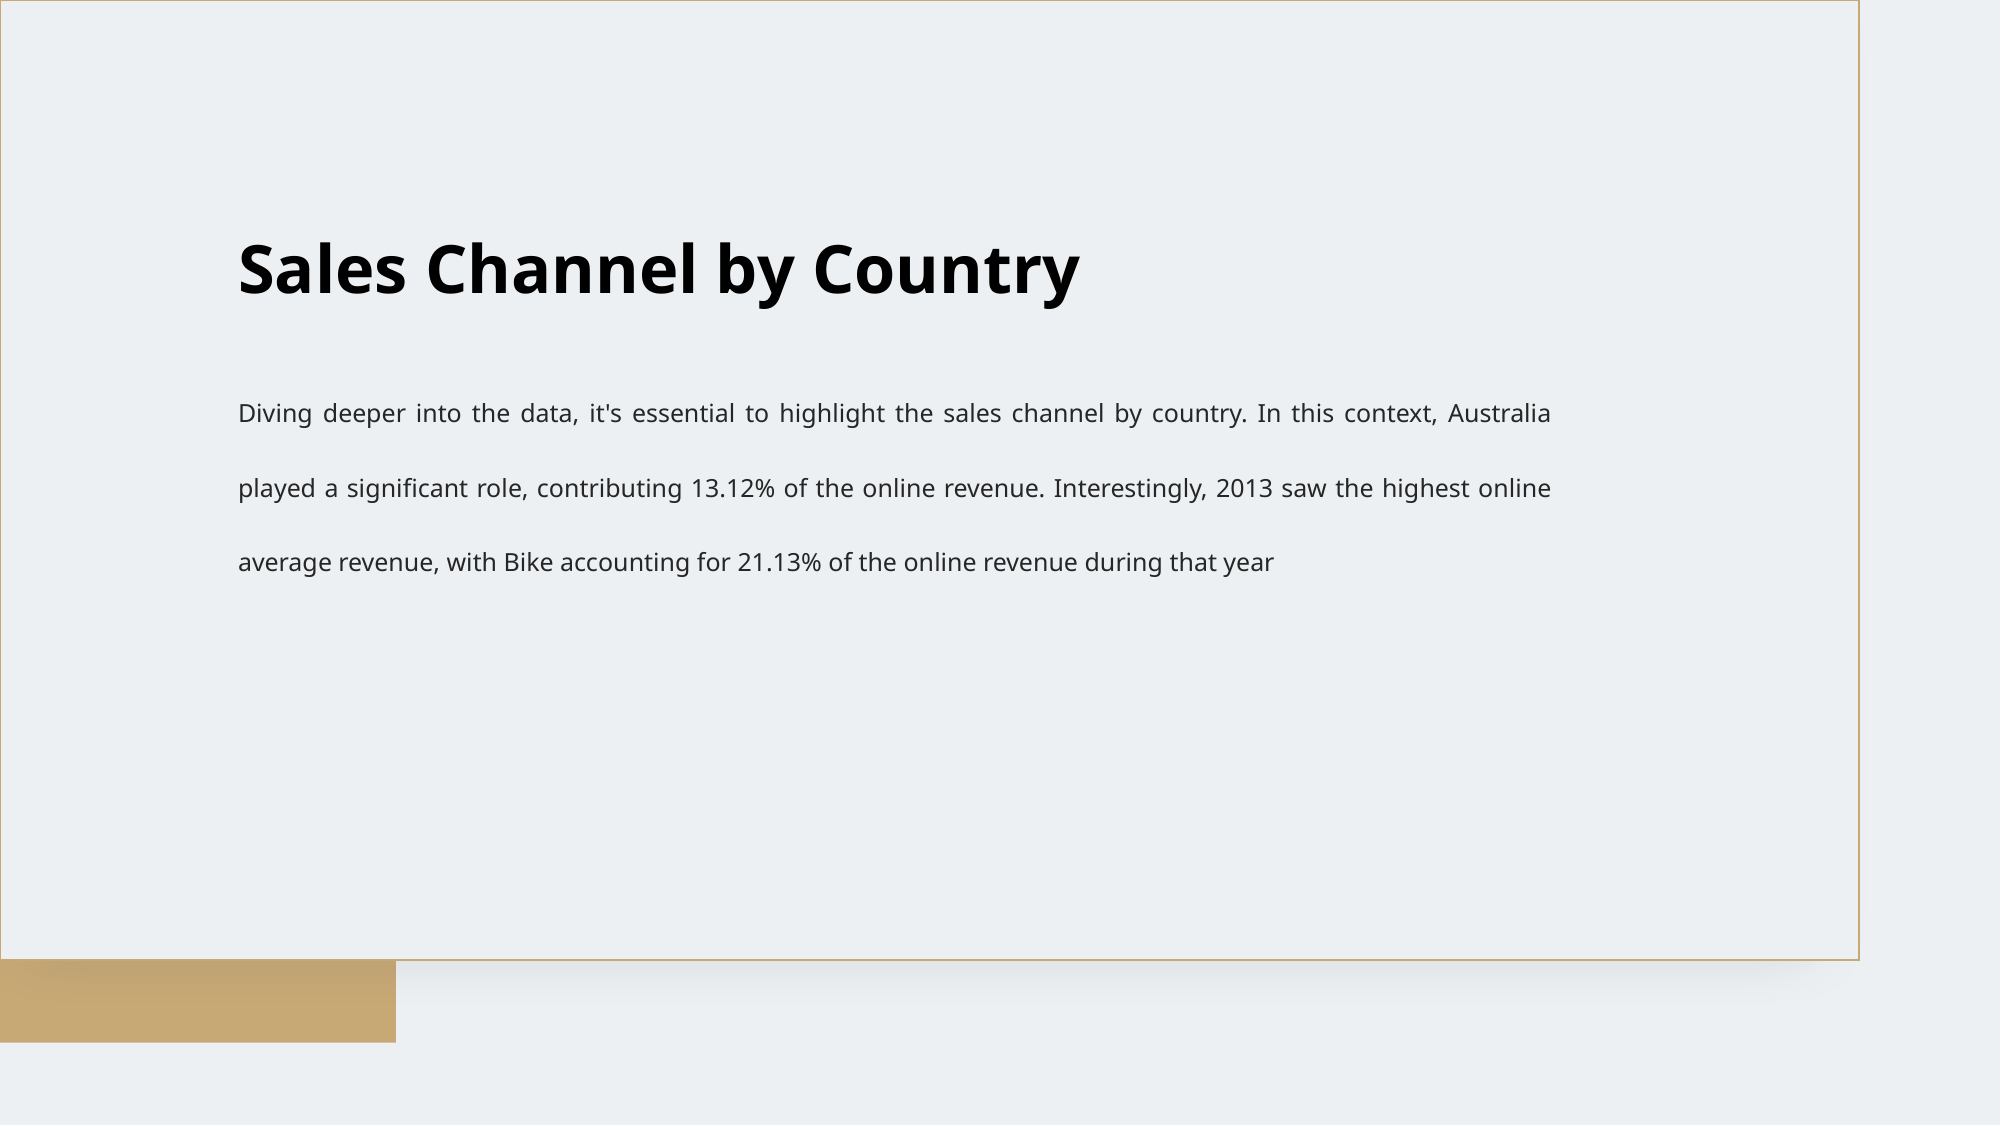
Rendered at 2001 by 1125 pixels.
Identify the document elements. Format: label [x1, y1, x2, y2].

text_box [0, 961, 397, 1044]
text_box [0, 0, 1859, 961]
